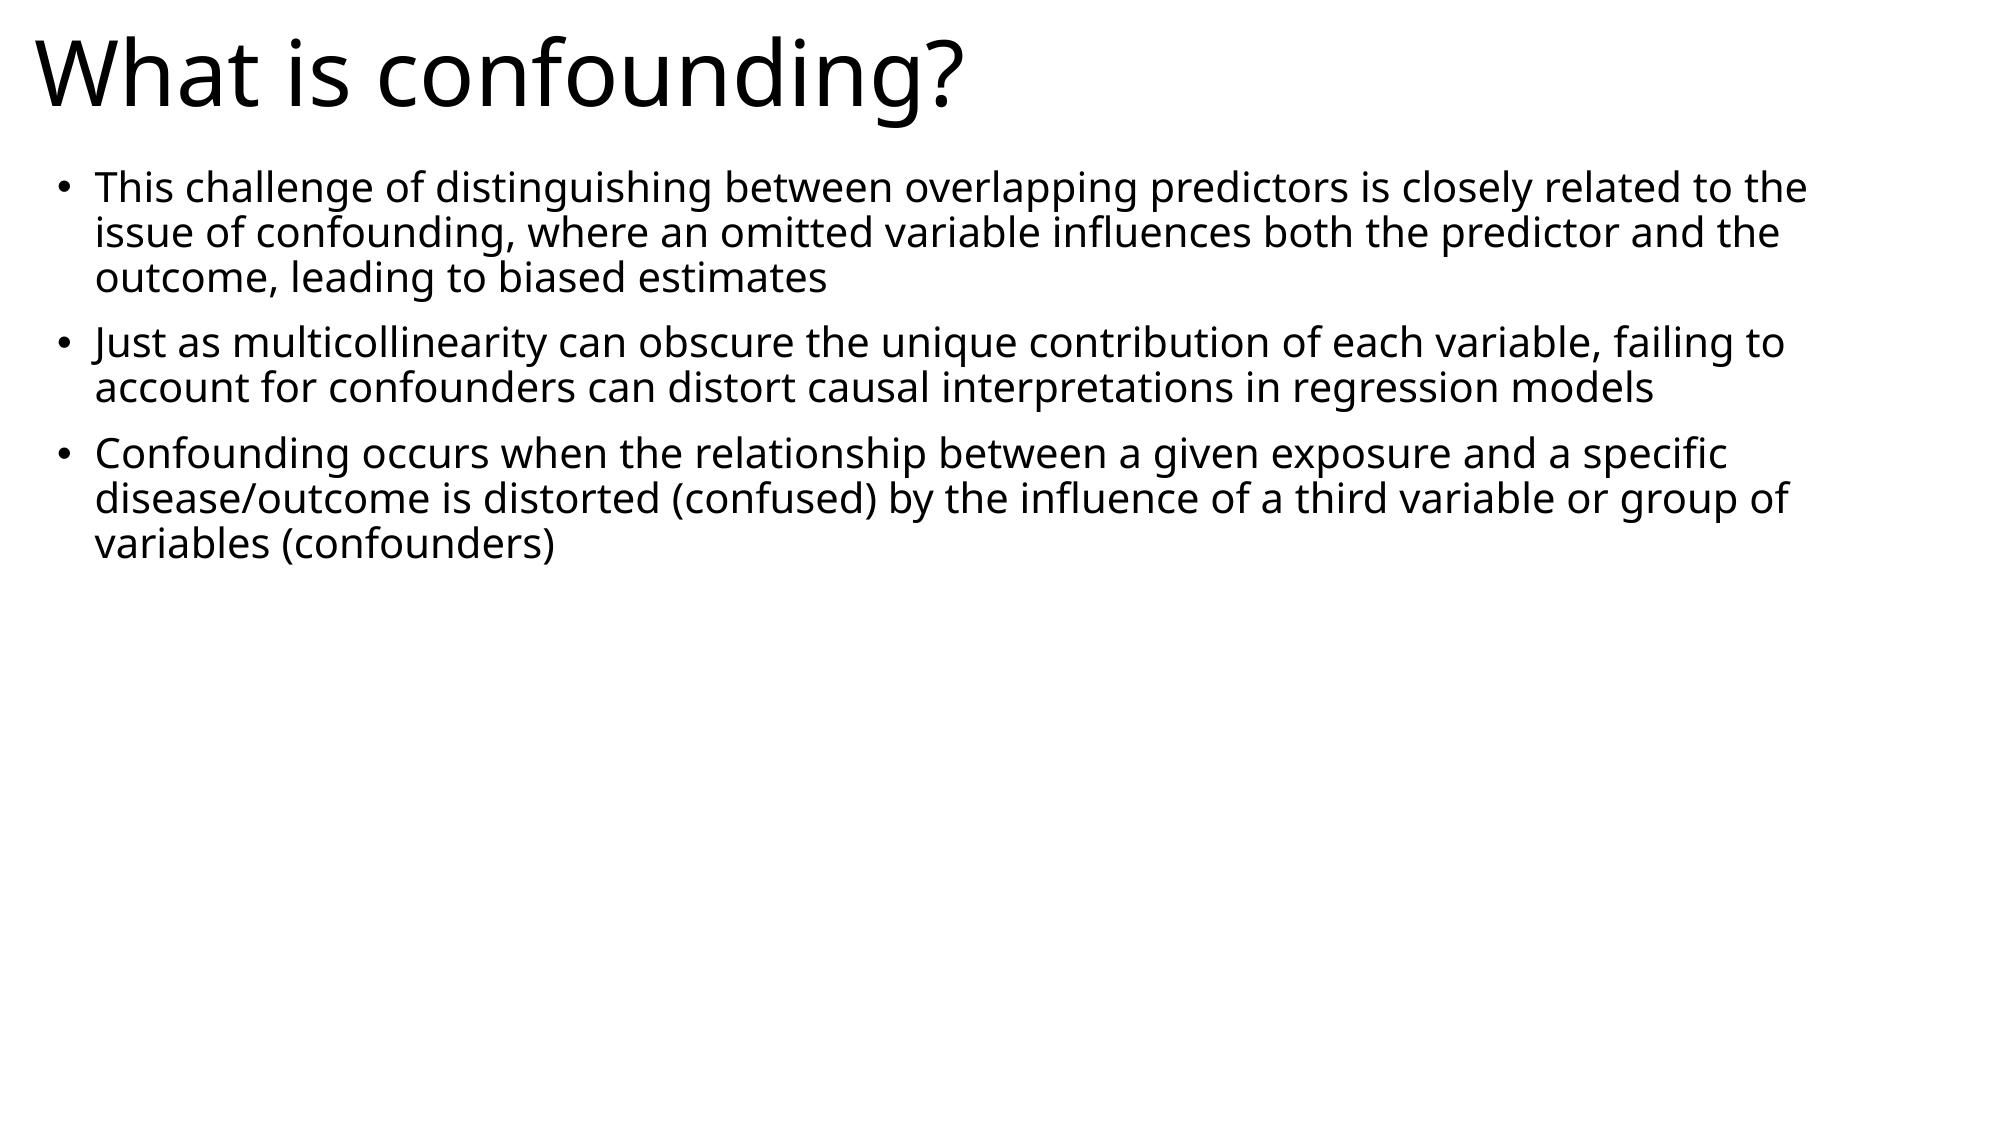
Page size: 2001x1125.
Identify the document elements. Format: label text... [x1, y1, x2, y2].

title What is confounding? [19, 19, 1745, 135]
list This challenge of distinguishing between overlapping predictors is closely related to the issue of confounding, where an omitted variable influences both the predictor and the outcome, leading to biased estimates Just as multicollinearity can obscure the unique contribution of each variable, failing to account for confounders can distort causal interpretations in regression models Confounding occurs when the relationship between a given exposure and a specific disease/outcome is distorted (confused) by the influence of a third variable or group of variables (confounders) [41, 158, 1896, 676]
